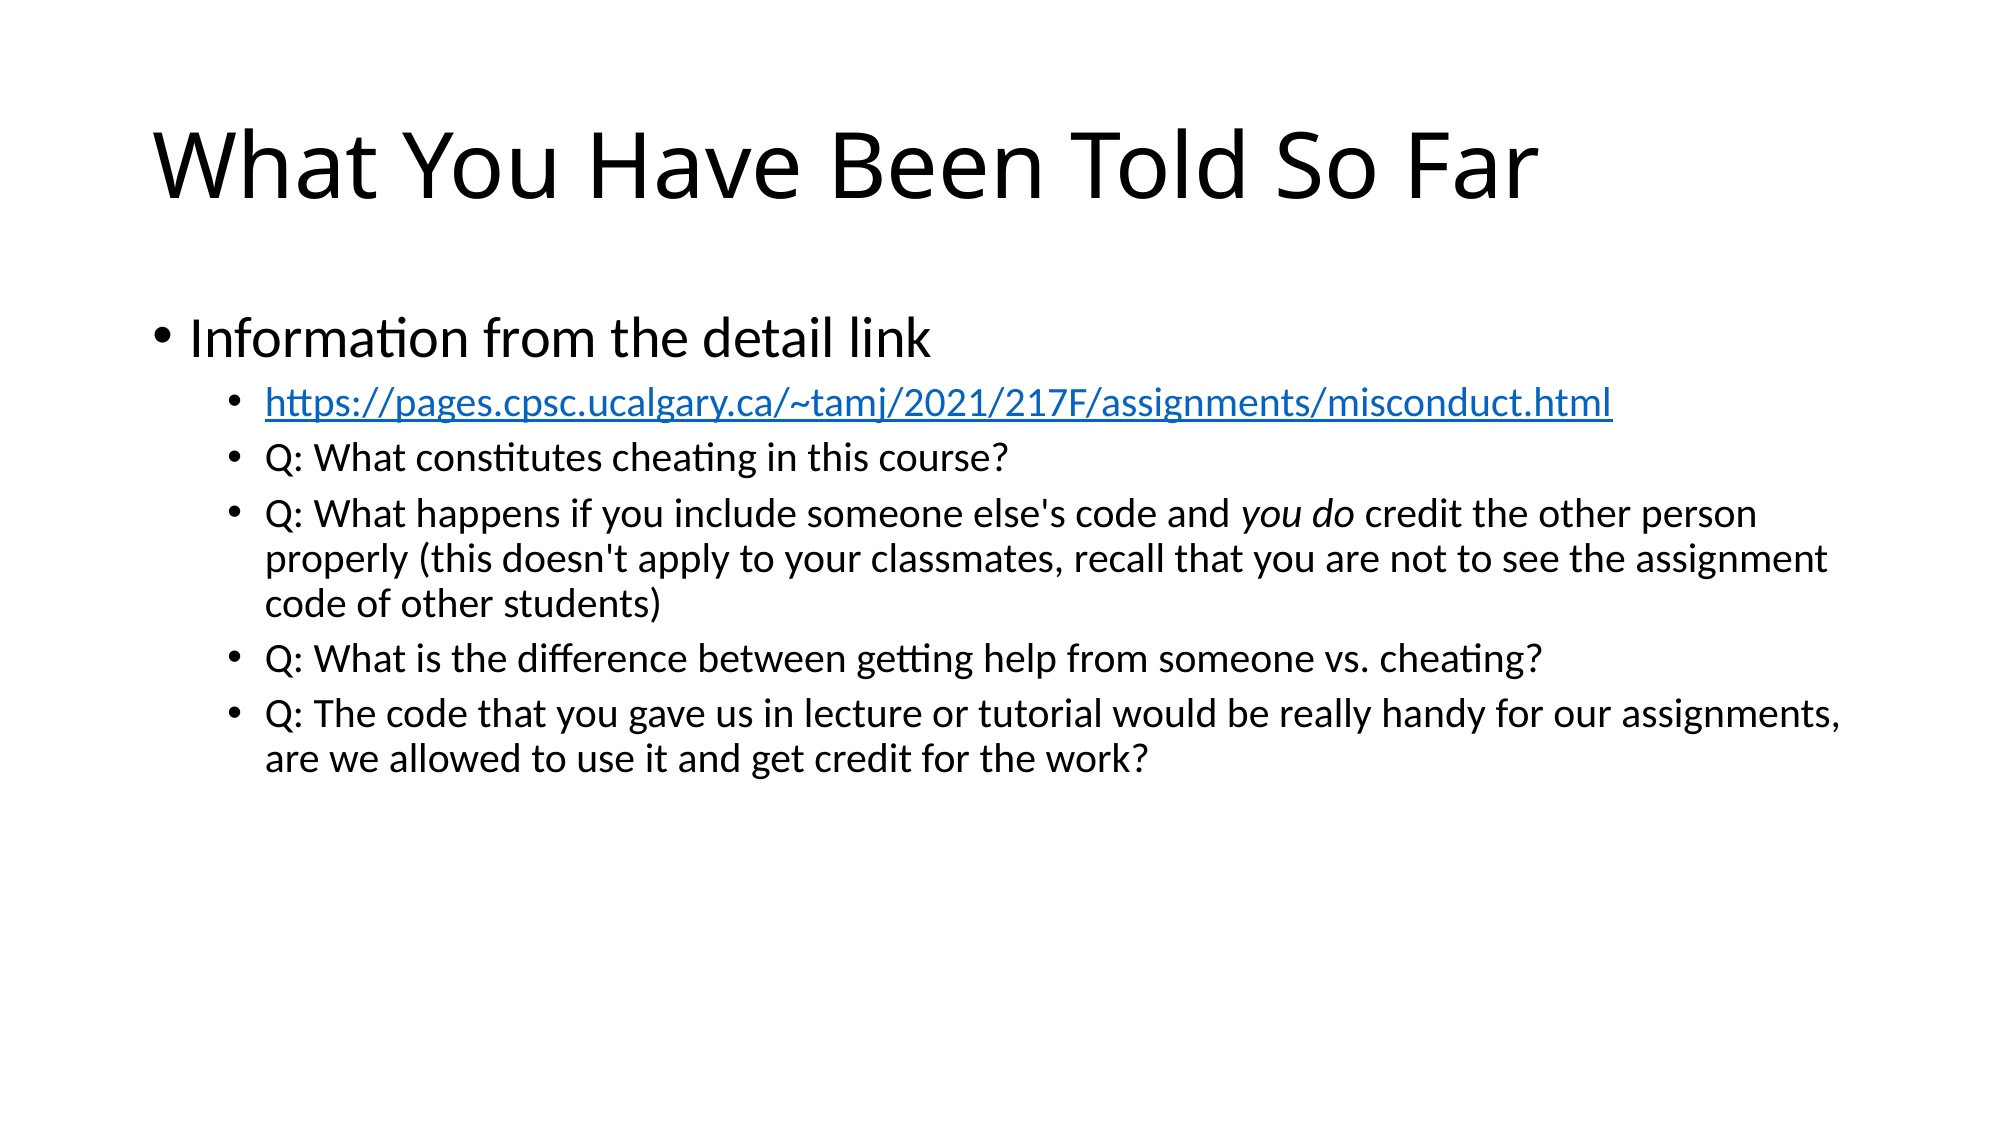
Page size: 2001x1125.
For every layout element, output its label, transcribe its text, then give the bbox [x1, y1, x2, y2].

list Information from the detail link https://pages.cpsc.ucalgary.ca/~tamj/2021/217F/assignments/misconduct.html Q: What constitutes cheating in this course? Q: What happens if you include someone else's code and you do credit the other person properly (this doesn't apply to your classmates, recall that you are not to see the assignment code of other students) Q: What is the difference between getting help from someone vs. cheating? Q: The code that you gave us in lecture or tutorial would be really handy for our assignments, are we allowed to use it and get credit for the work? [137, 299, 1863, 1014]
title What You Have Been Told So Far [137, 59, 1863, 278]
